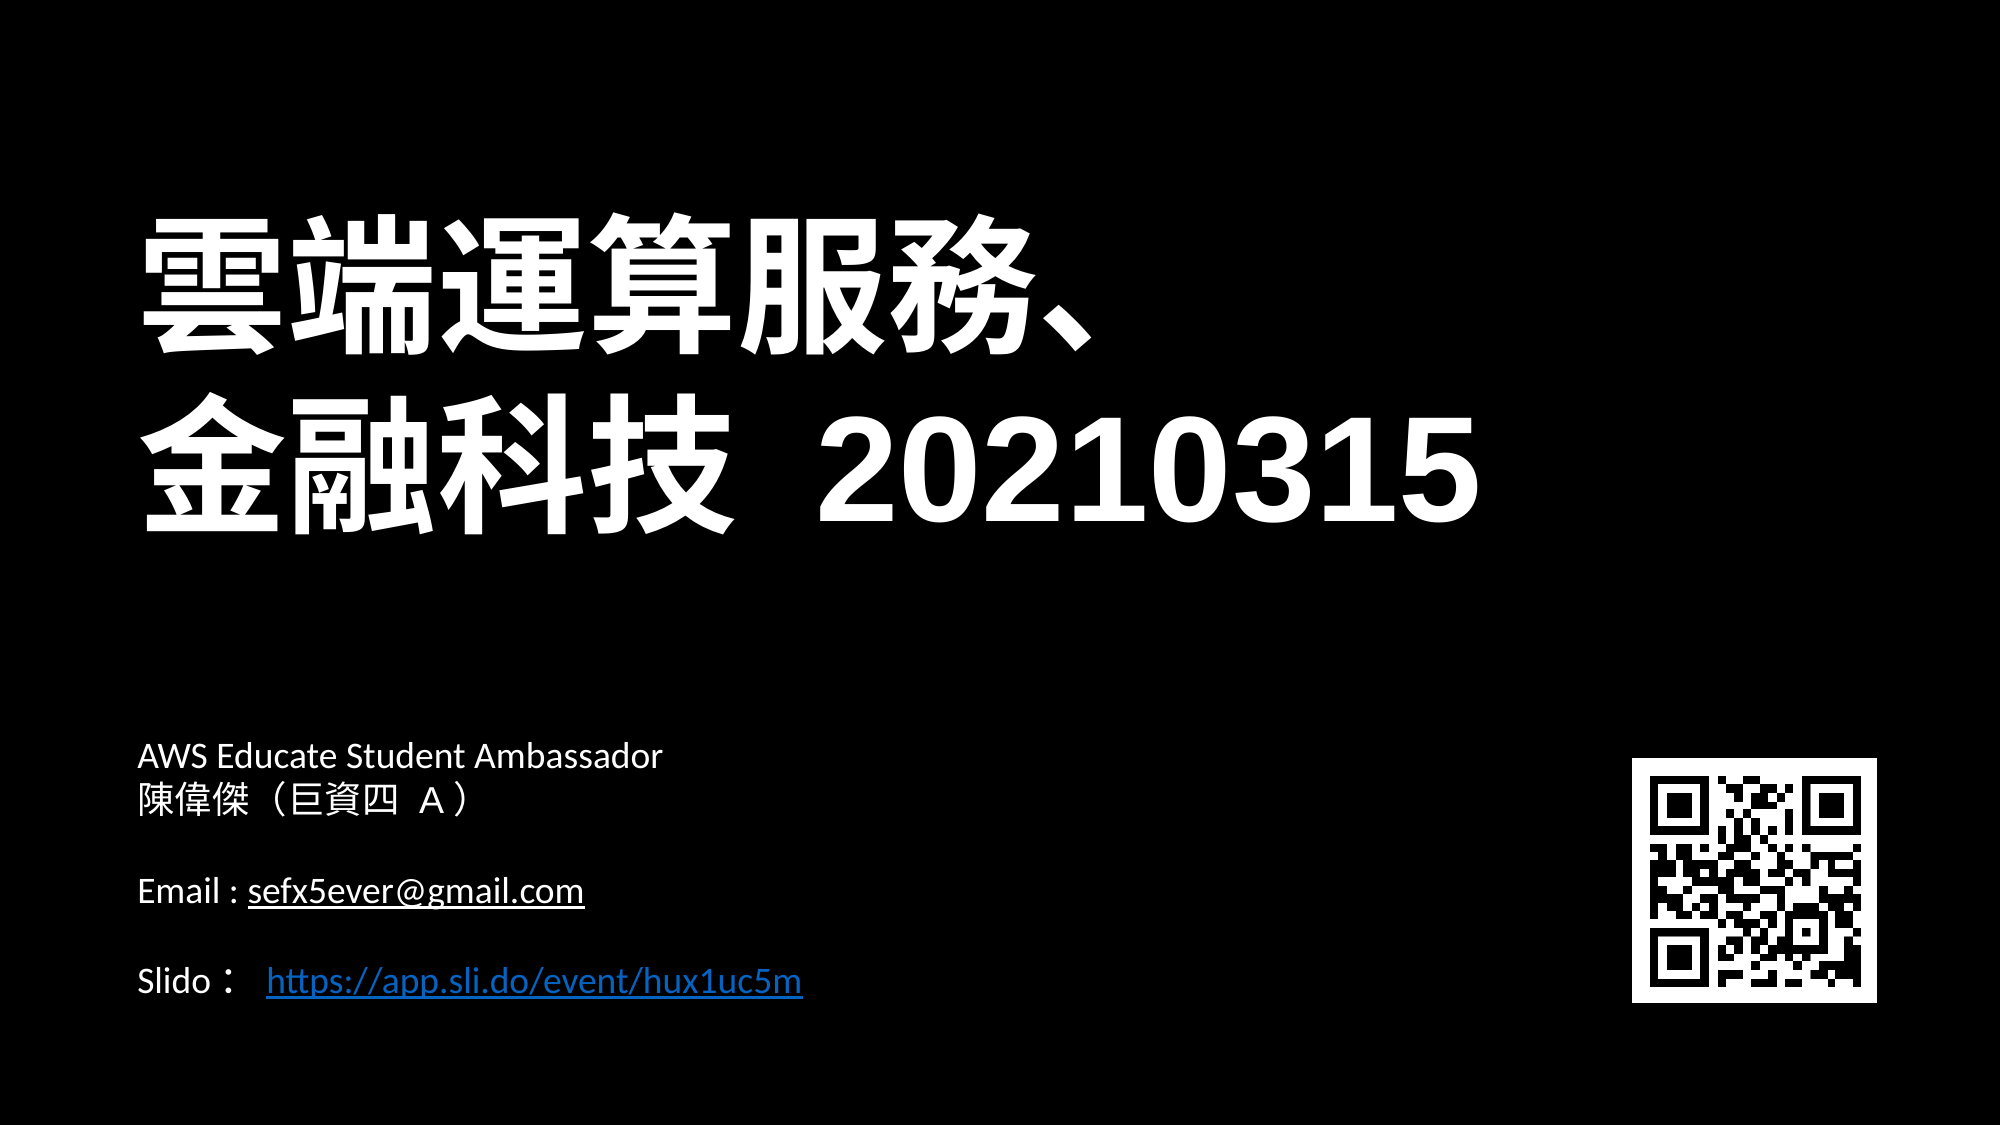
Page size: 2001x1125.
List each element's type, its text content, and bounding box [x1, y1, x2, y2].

picture [1632, 758, 1877, 1003]
text_box 雲端運算服務、 金融科技 20210315 [122, 183, 1877, 559]
text_box AWS Educate Student Ambassador 陳偉傑（巨資四 A） Email : sefx5ever@gmail.com Slido：https://app.sli.do/event/hux1uc5m [122, 723, 953, 1009]
